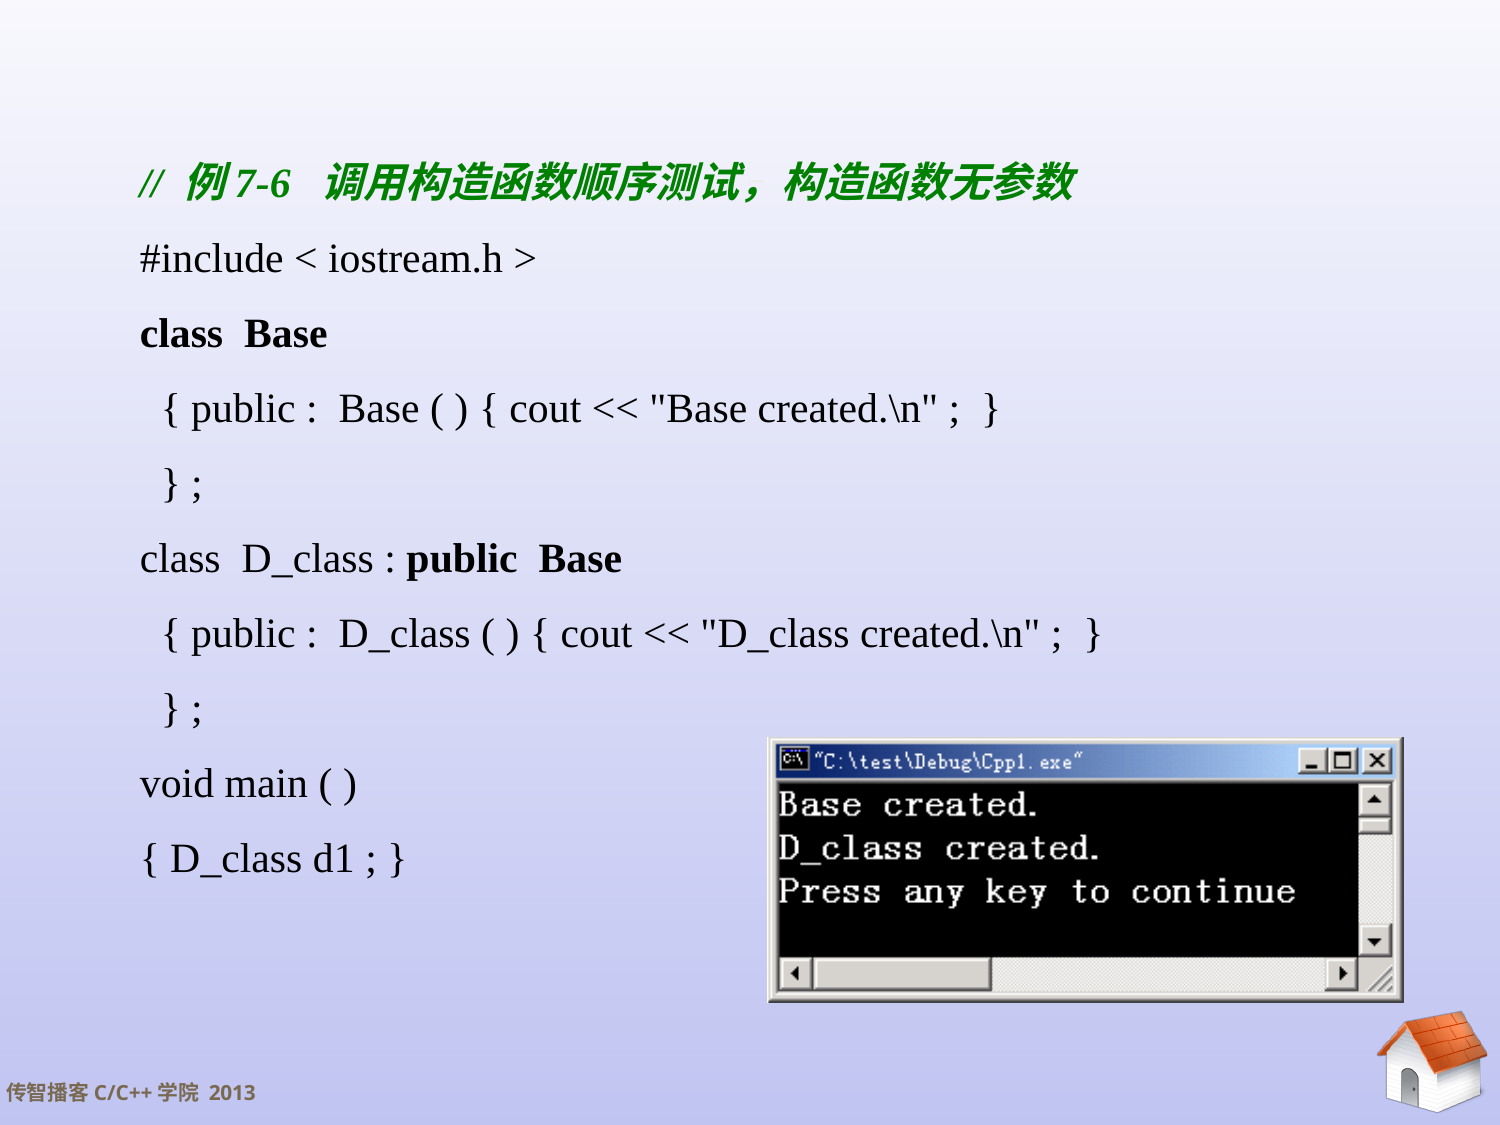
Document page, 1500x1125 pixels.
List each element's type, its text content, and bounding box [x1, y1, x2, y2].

text_box // 例7-6 调用构造函数顺序测试，构造函数无参数 #include < iostream.h > class Base { public : Base ( ) { cout << "Base created.\n" ; } } ; class D_class : public Base { public : D_class ( ) { cout << "D_class created.\n" ; } } ; void main ( ) { D_class d1 ; } [124, 122, 1175, 889]
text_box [767, 737, 1404, 1003]
picture [1375, 999, 1488, 1124]
title 7.3 基类的初始化 [137, 87, 1375, 275]
